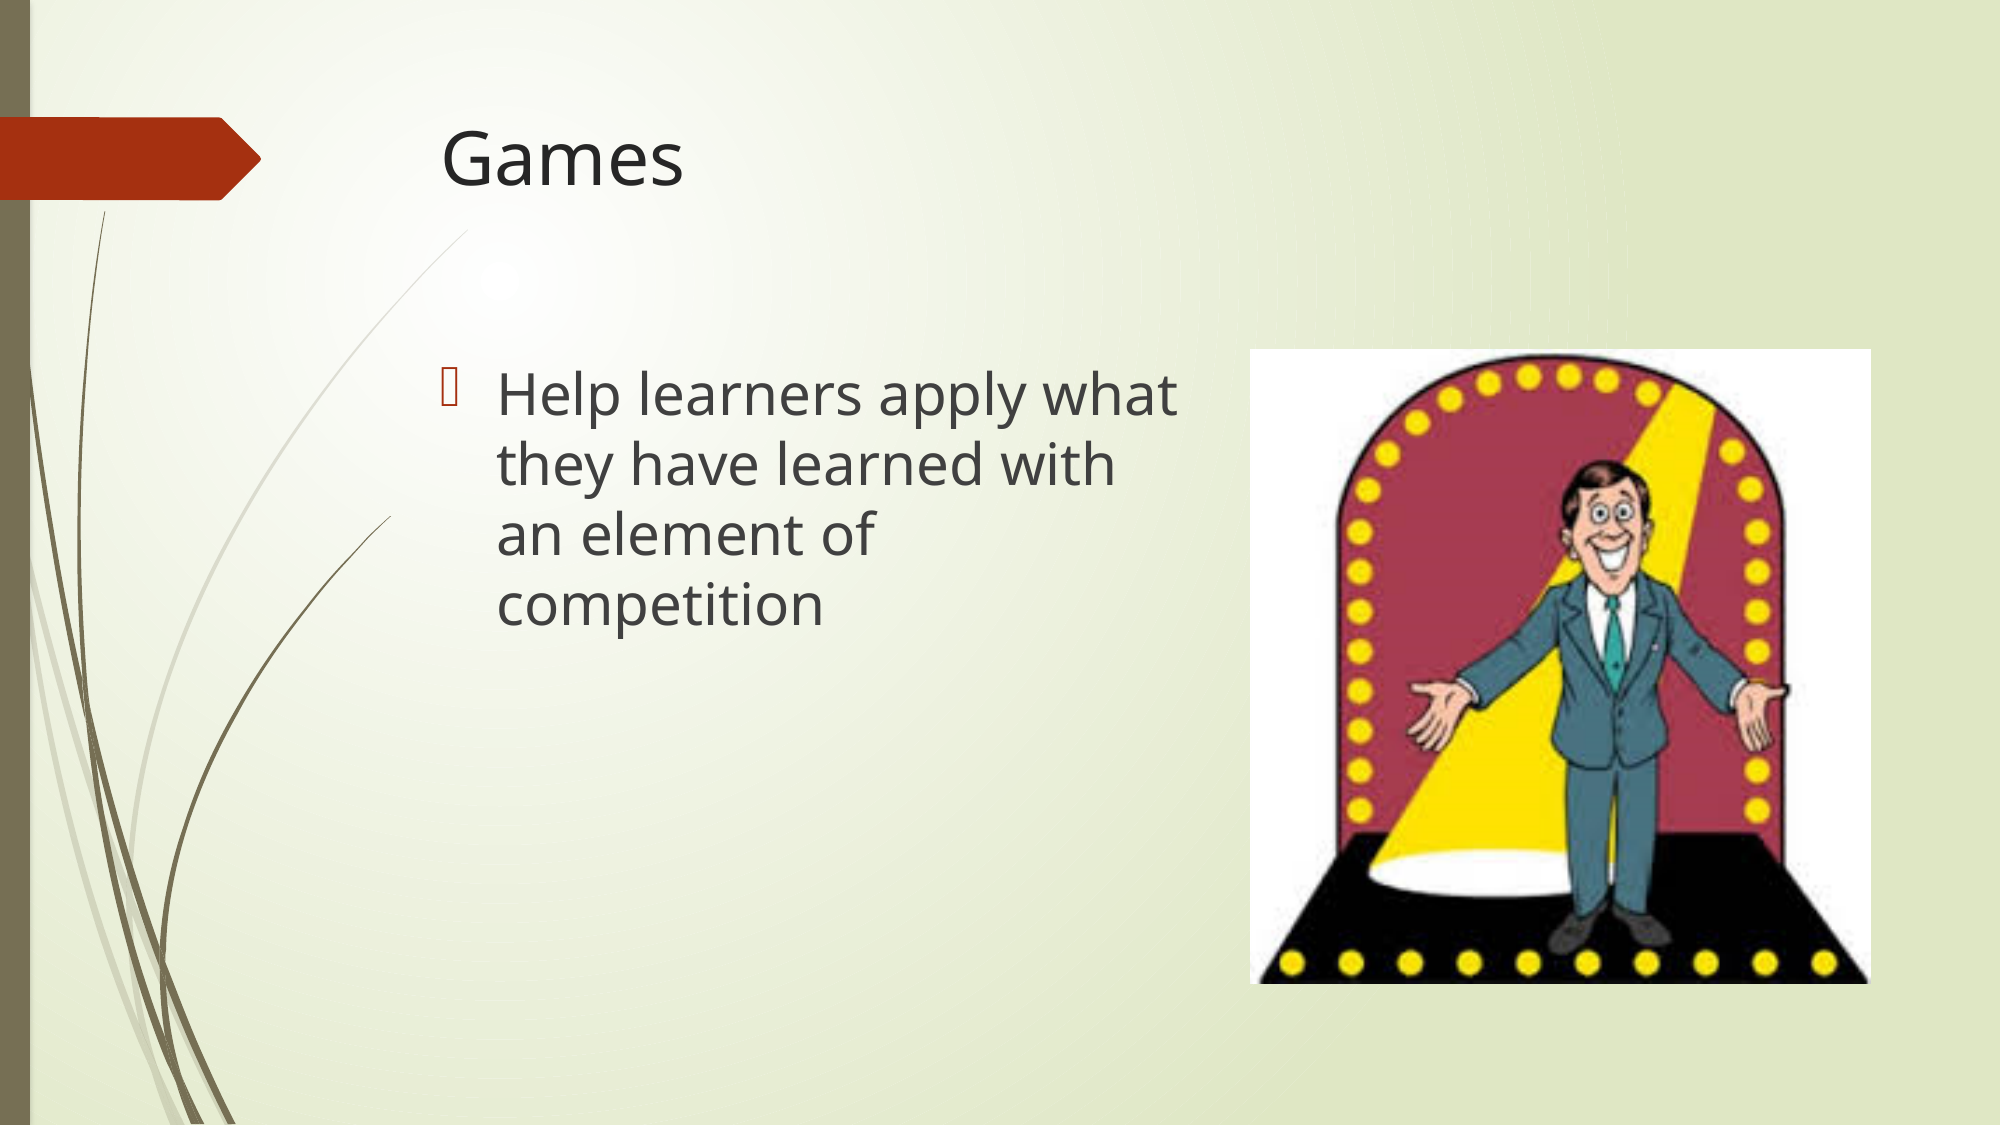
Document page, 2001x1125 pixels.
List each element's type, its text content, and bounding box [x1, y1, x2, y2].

list Help learners apply what they have learned with an element of competition [424, 350, 1203, 970]
picture [1250, 349, 1871, 985]
title Games [425, 102, 1888, 313]
